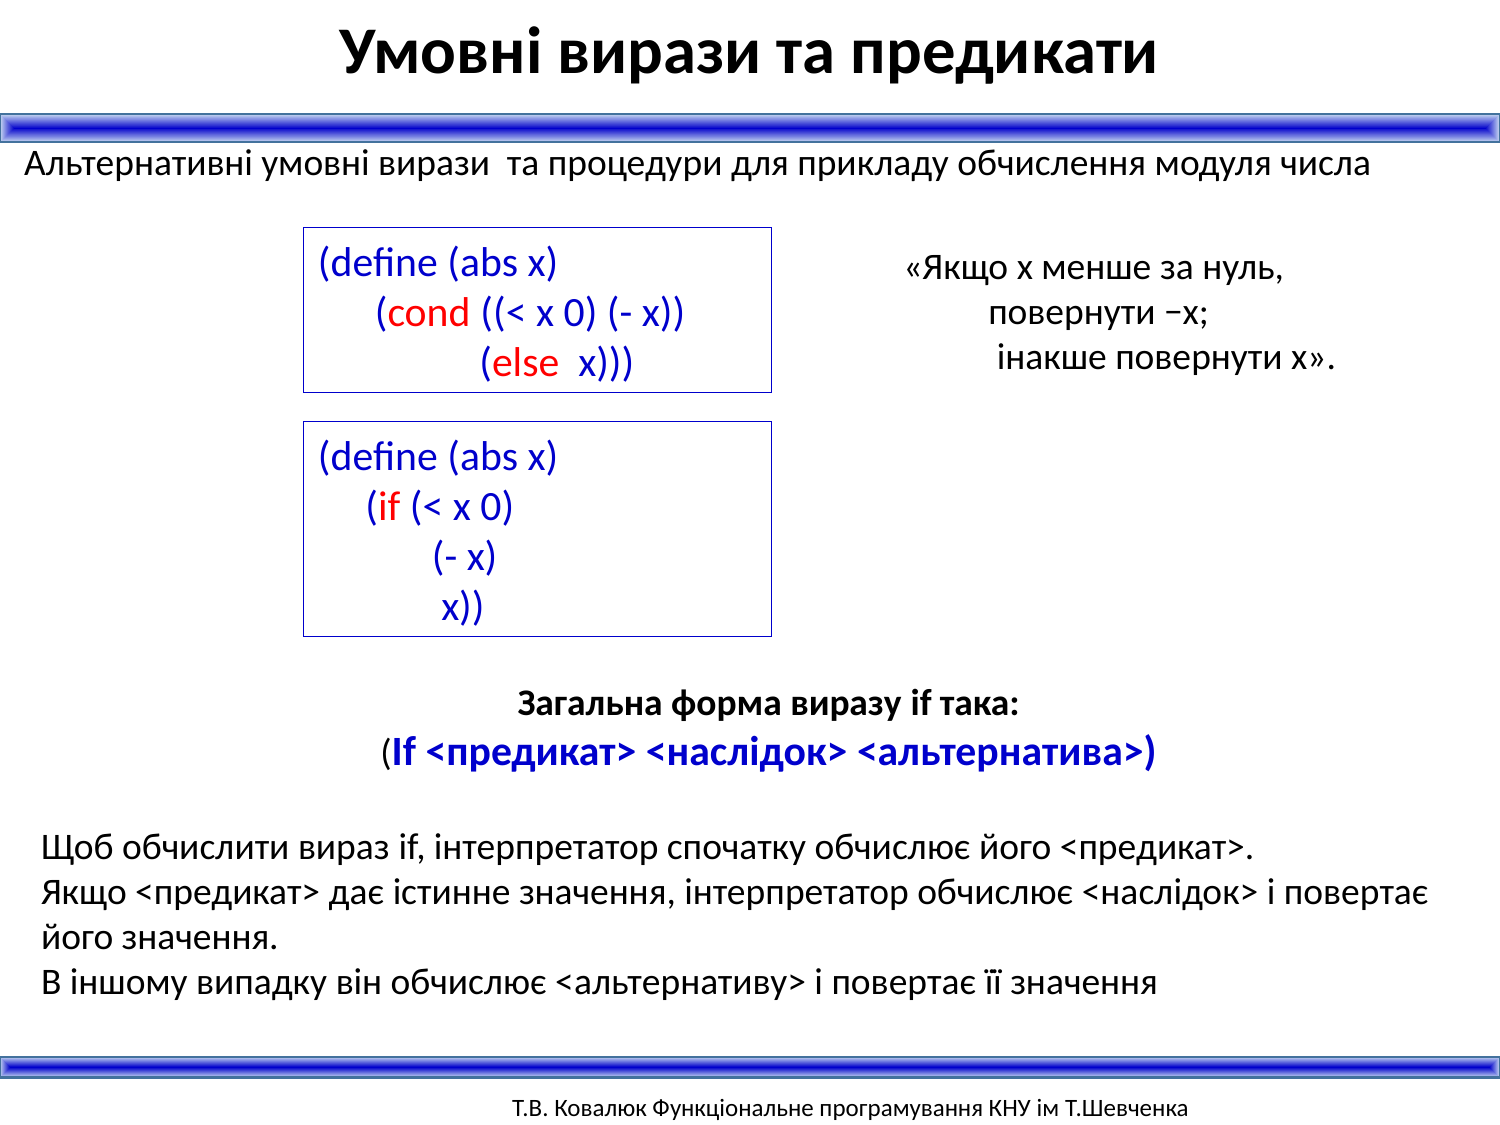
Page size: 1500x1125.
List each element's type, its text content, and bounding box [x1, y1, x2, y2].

text_box Щоб обчислити вираз if, інтерпретатор спочатку обчислює його <предикат>. Якщо <предикат> дає істинне значення, інтерпретатор обчислює <наслідок> і повертає його значення. В іншому випадку він обчислює <альтернативу> і повертає її значення [26, 814, 1500, 1009]
text_box (define (abs x) (cond ((< x 0) (- x)) (else x))) [303, 227, 772, 393]
text_box «Якщо x менше за нуль, повернути −x; інакше повернути x». [888, 234, 1441, 385]
text_box (define (abs x) (if (< x 0) (- x) x)) [303, 421, 772, 637]
text_box Альтернативні умовні вирази та процедури для прикладу обчислення модуля числа [9, 130, 1396, 191]
text_box Загальна форма виразу if така: (If <предикат> <наслідок> <альтернатива>) [96, 670, 1441, 781]
text_box Умовні вирази та предикати [0, 0, 1500, 95]
